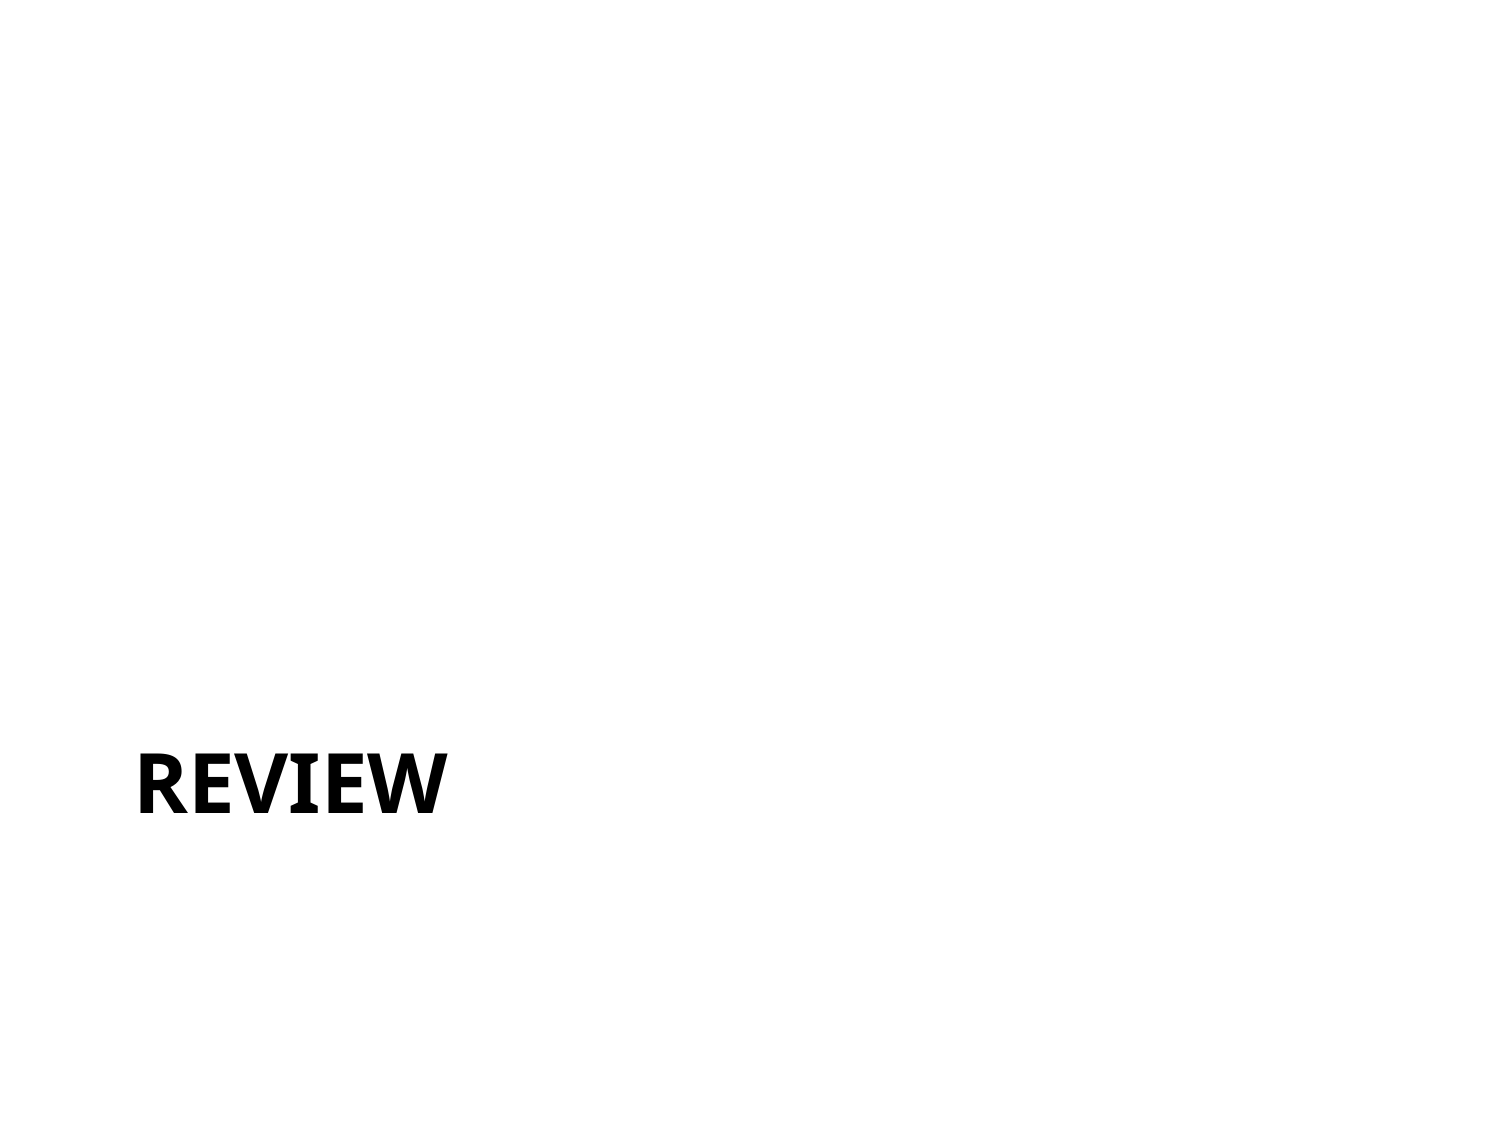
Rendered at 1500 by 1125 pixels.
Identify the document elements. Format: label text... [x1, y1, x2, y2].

title Review [118, 722, 1394, 947]
